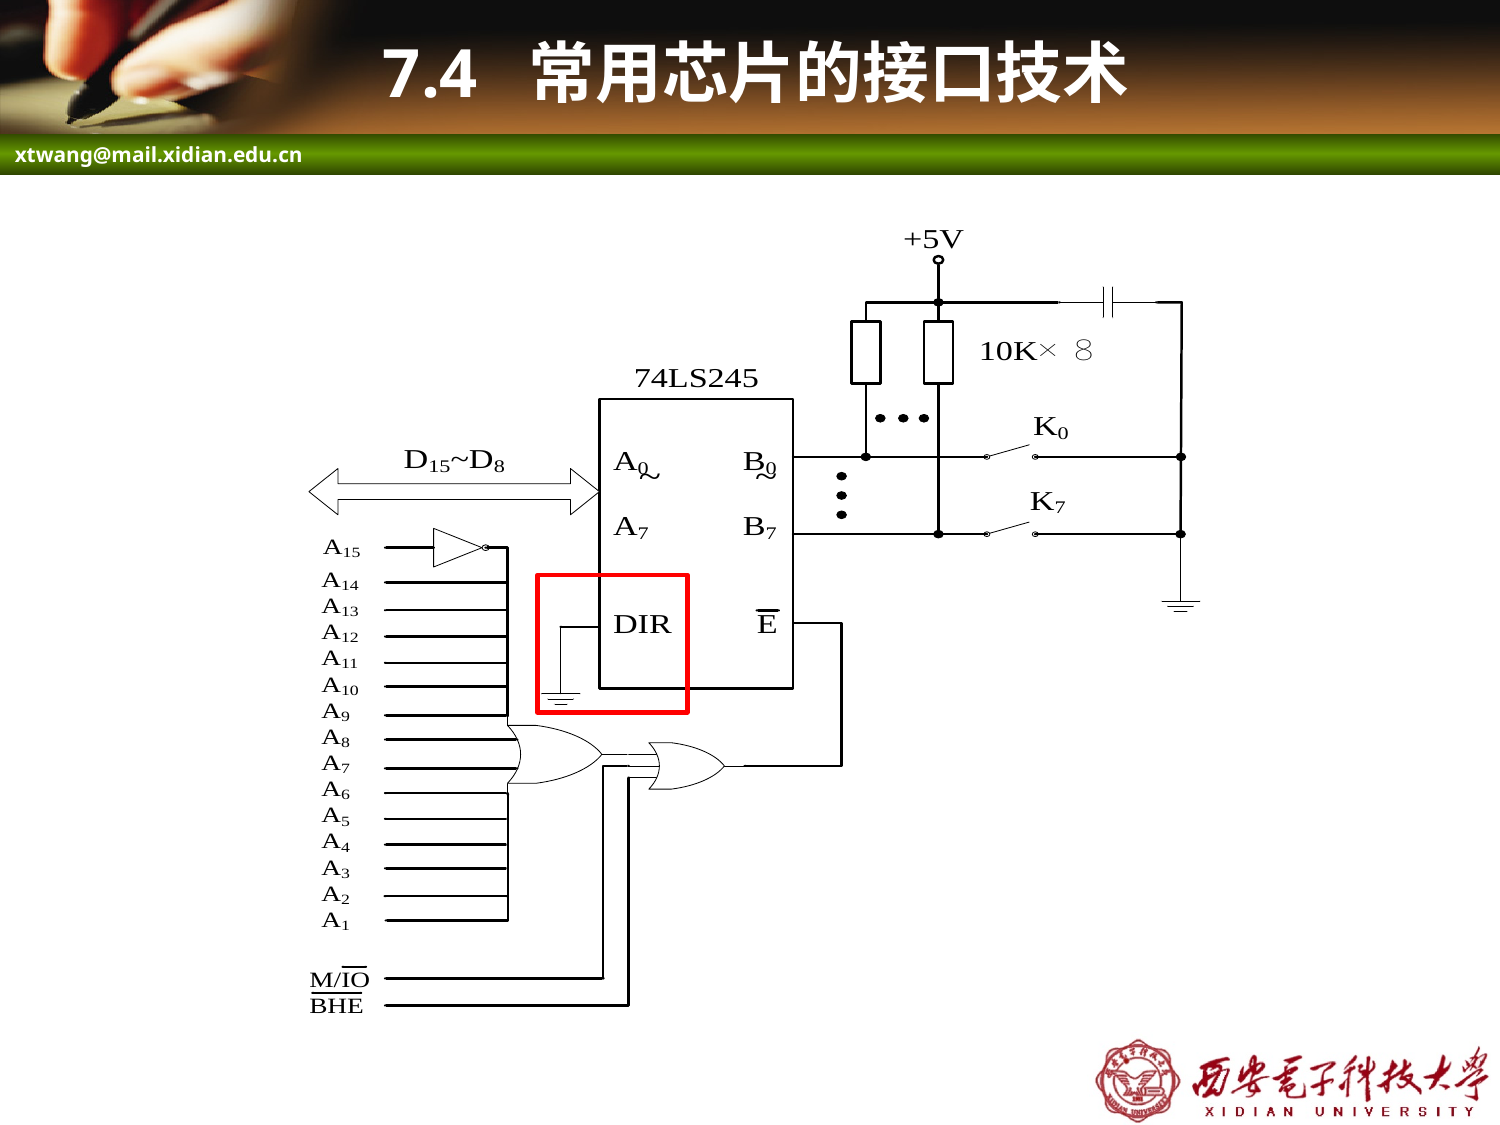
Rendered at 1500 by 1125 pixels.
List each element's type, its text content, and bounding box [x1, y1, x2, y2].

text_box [288, 219, 1211, 1024]
picture [0, 0, 1500, 134]
title 7.4 常用芯片的接口技术 [75, 24, 1438, 118]
picture [1087, 1030, 1497, 1125]
